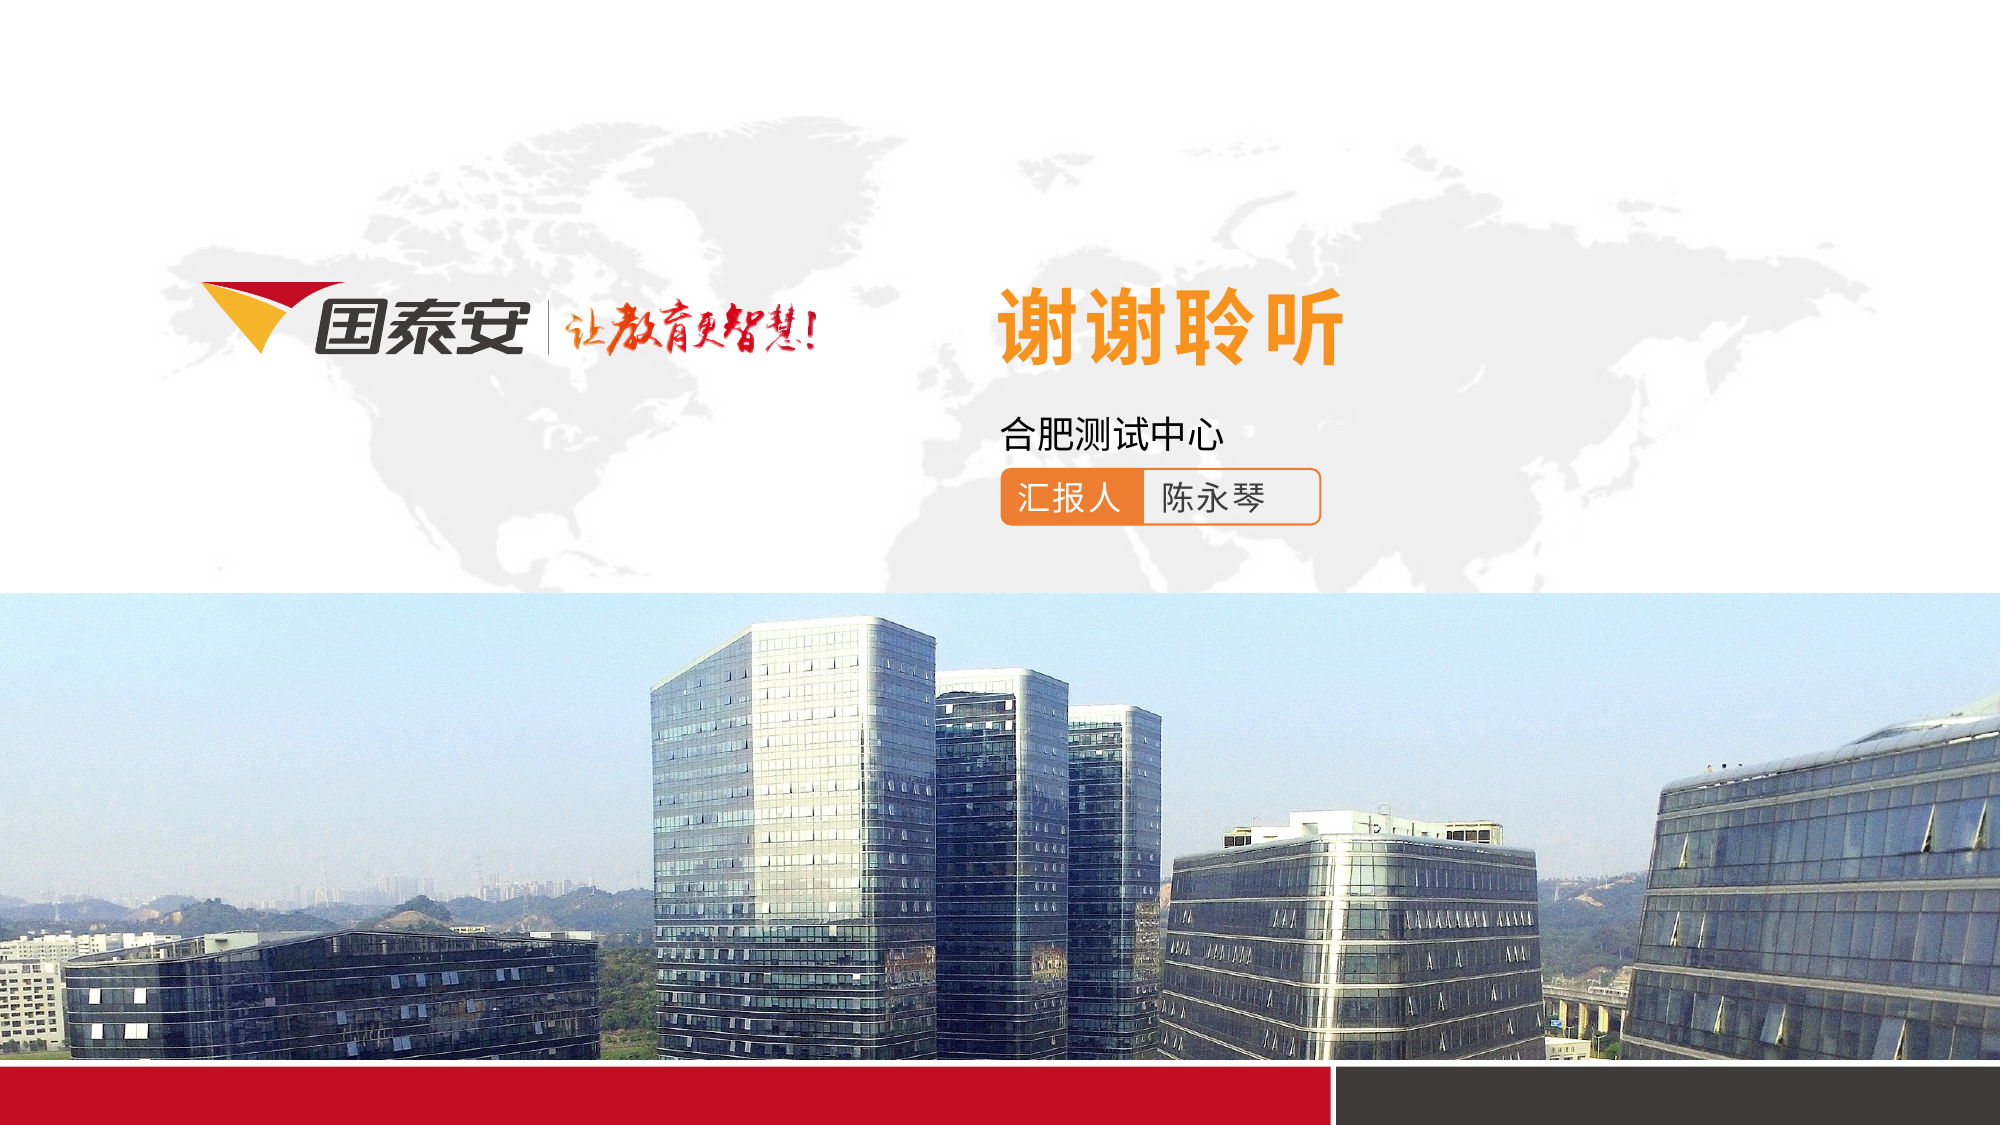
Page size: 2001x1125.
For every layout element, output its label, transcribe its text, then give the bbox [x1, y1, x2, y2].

text_box 汇报人 陈永琴 [1321, 469, 1333, 525]
picture [0, 593, 2000, 1060]
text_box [1001, 468, 1321, 526]
text_box 谢谢聆听 [980, 268, 1446, 384]
text_box [1335, 1066, 2000, 1125]
text_box 合肥测试中心 [984, 403, 1426, 464]
text_box [0, 1066, 1332, 1125]
picture [201, 282, 818, 356]
